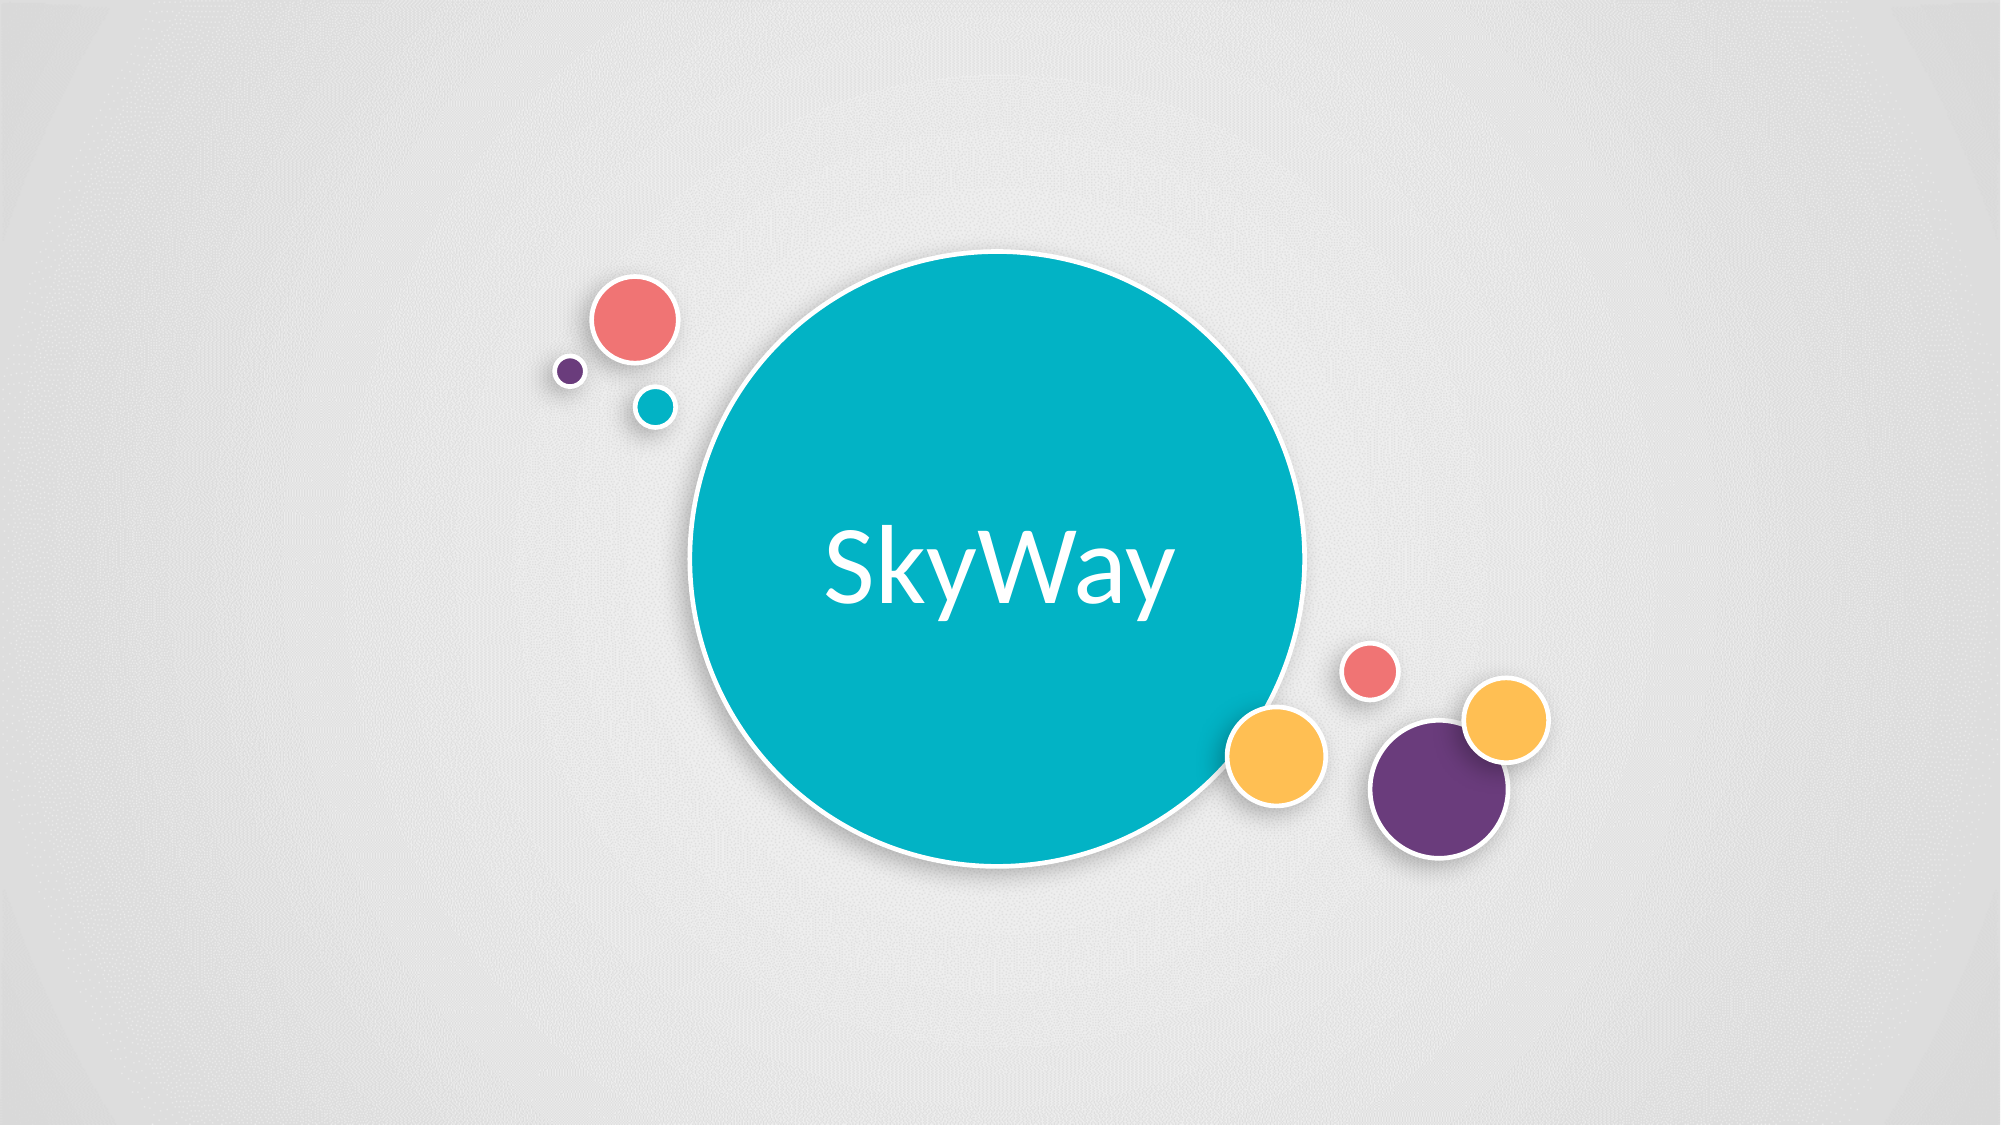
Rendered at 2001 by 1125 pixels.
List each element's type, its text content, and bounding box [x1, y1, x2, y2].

text_box [1340, 642, 1400, 702]
text_box [688, 250, 1306, 868]
text_box [1462, 676, 1550, 764]
text_box [1226, 705, 1327, 807]
text_box [1369, 719, 1510, 860]
text_box [553, 354, 587, 388]
text_box [590, 275, 680, 365]
picture [0, 0, 2001, 1125]
text_box SkyWay [794, 483, 1206, 633]
text_box [634, 385, 677, 429]
